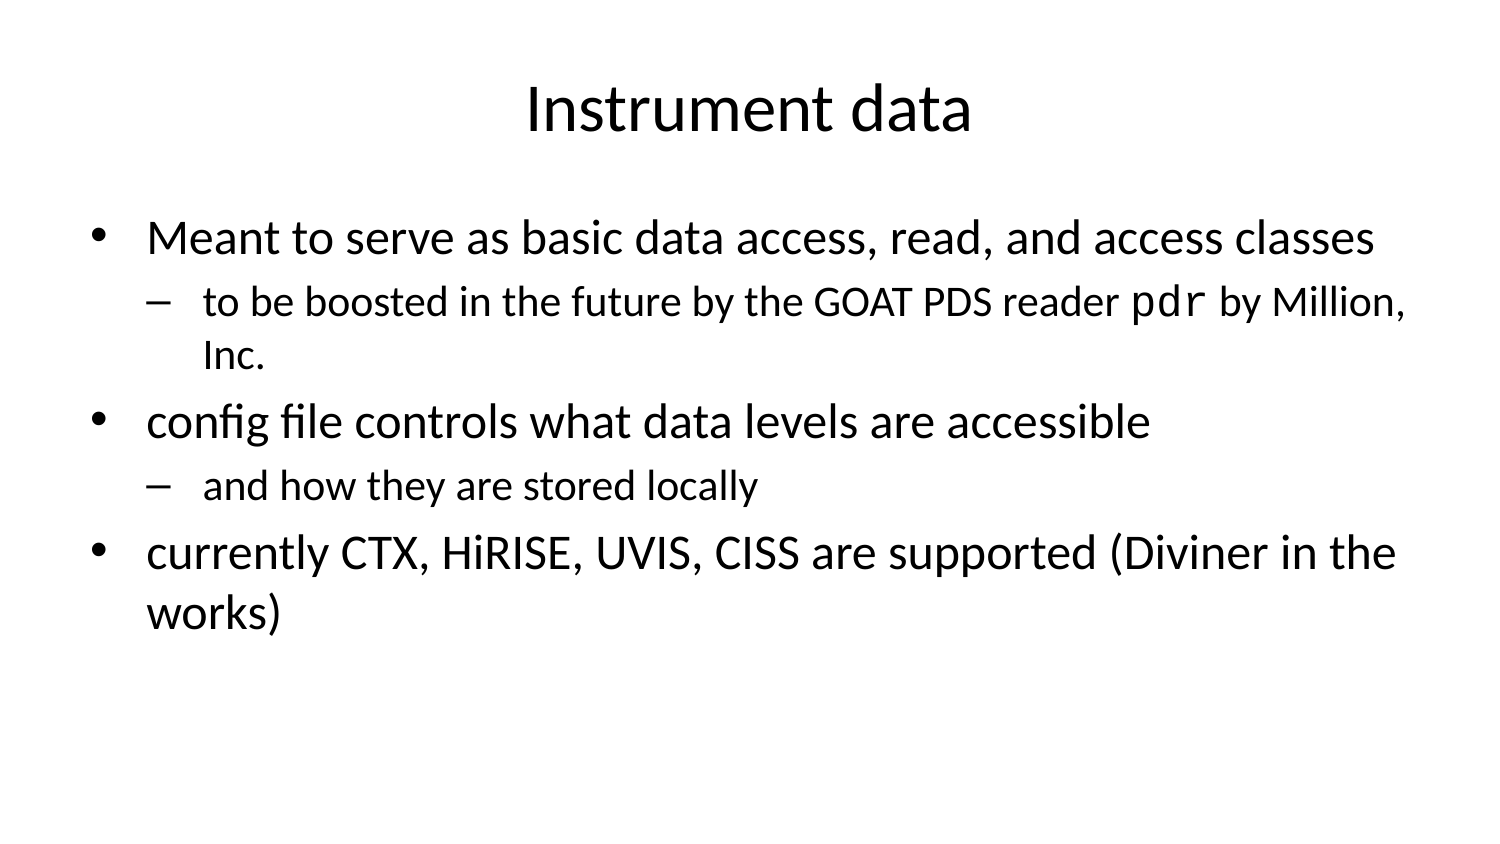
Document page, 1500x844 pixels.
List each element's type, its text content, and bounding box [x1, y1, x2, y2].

list Meant to serve as basic data access, read, and access classes to be boosted in the future by the GOAT PDS reader pdr by Million, Inc. config file controls what data levels are accessible and how they are stored locally currently CTX, HiRISE, UVIS, CISS are supported (Diviner in the works) [75, 196, 1425, 754]
title Instrument data [75, 33, 1425, 175]
